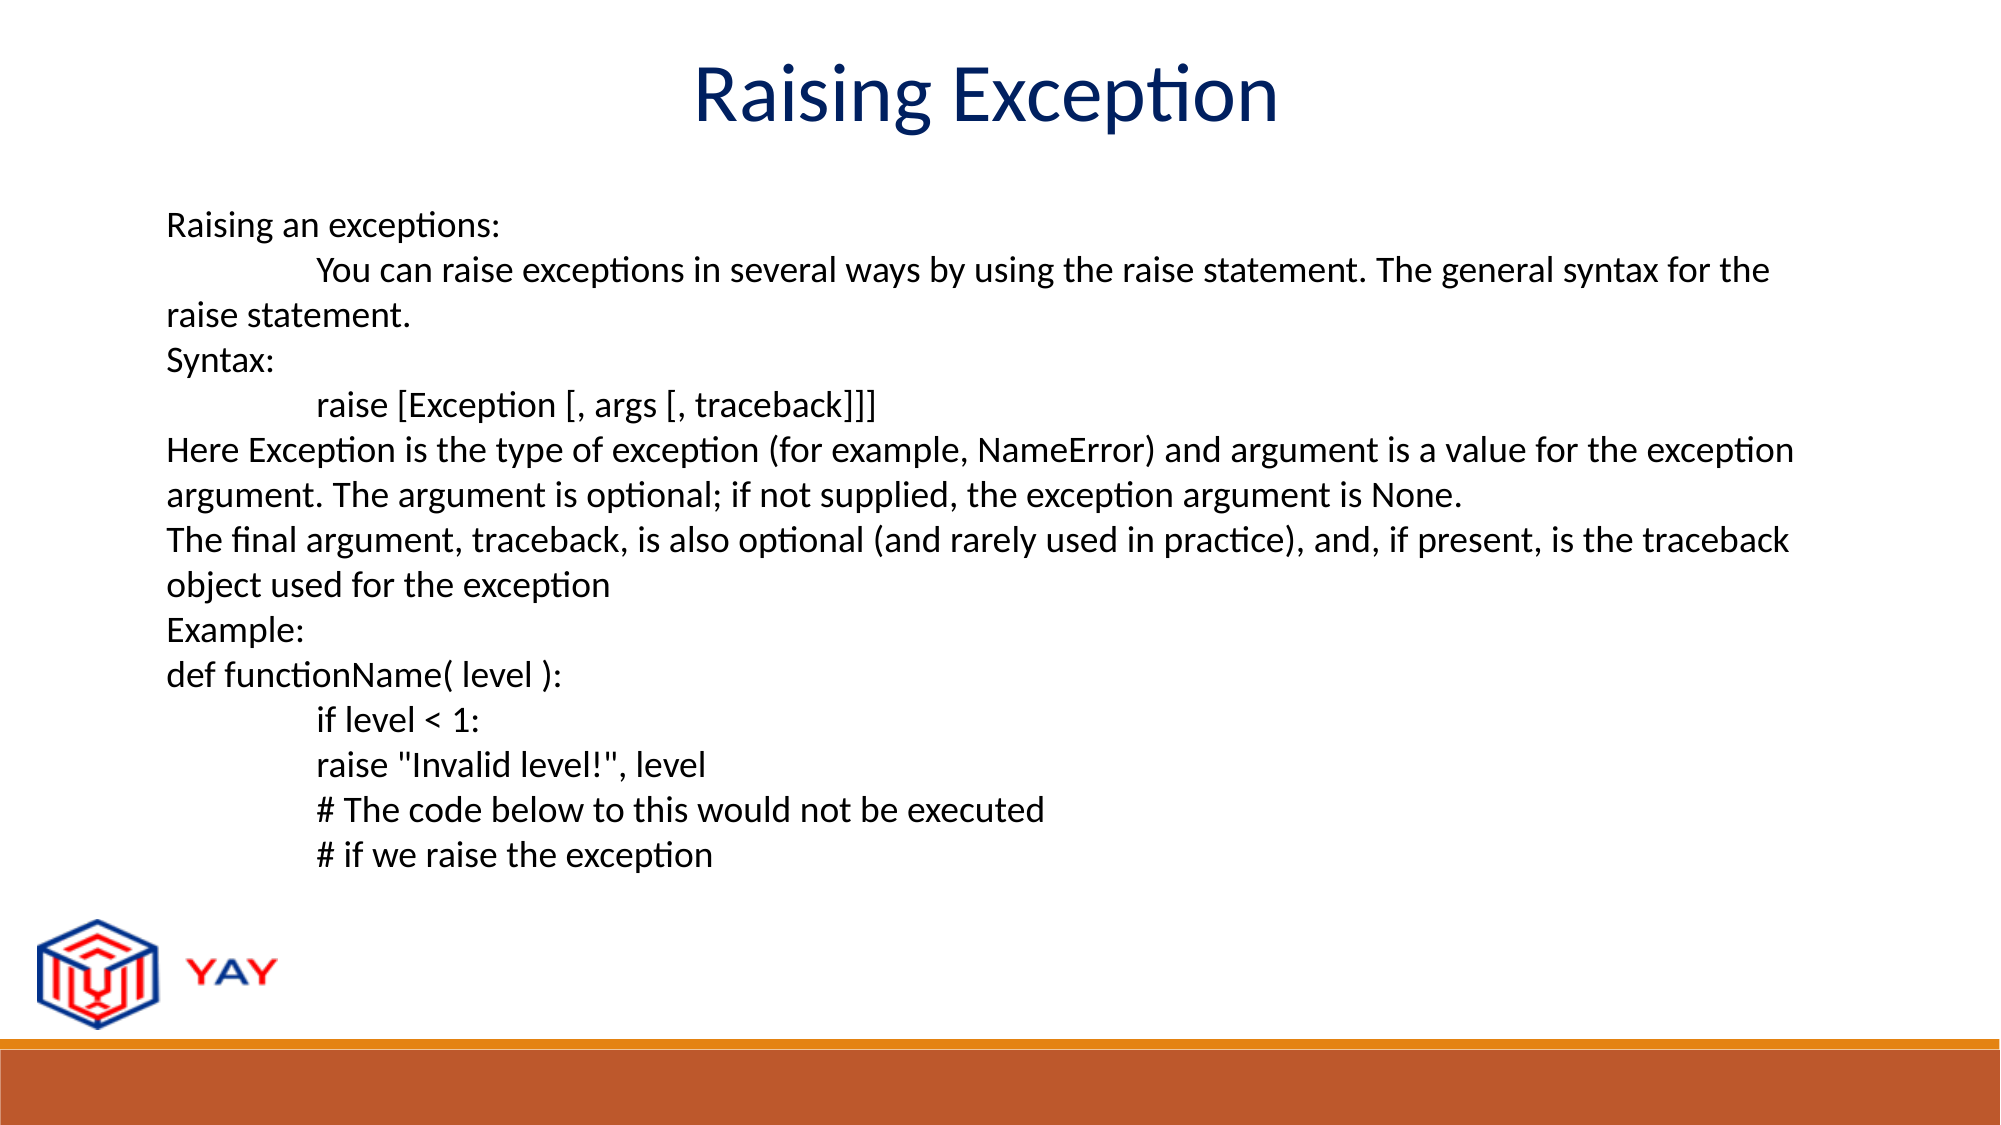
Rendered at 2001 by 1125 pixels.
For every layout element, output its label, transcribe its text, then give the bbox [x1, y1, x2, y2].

picture [36, 919, 279, 1030]
text_box Raising Exception [679, 30, 2000, 145]
text_box Raising an exceptions: You can raise exceptions in several ways by using the raise statement. The general syntax for the raise statement. Syntax: raise [Exception [, args [, traceback]]] Here Exception is the type of exception (for example, NameError) and argument is a value for the exception argument. The argument is optional; if not supplied, the exception argument is None. The final argument, traceback, is also optional (and rarely used in practice), and, if present, is the traceback object used for the exception Example: def functionName( level ): if level < 1: raise "Invalid level!", level # The code below to this would not be executed # if we raise the exception [151, 192, 1852, 883]
